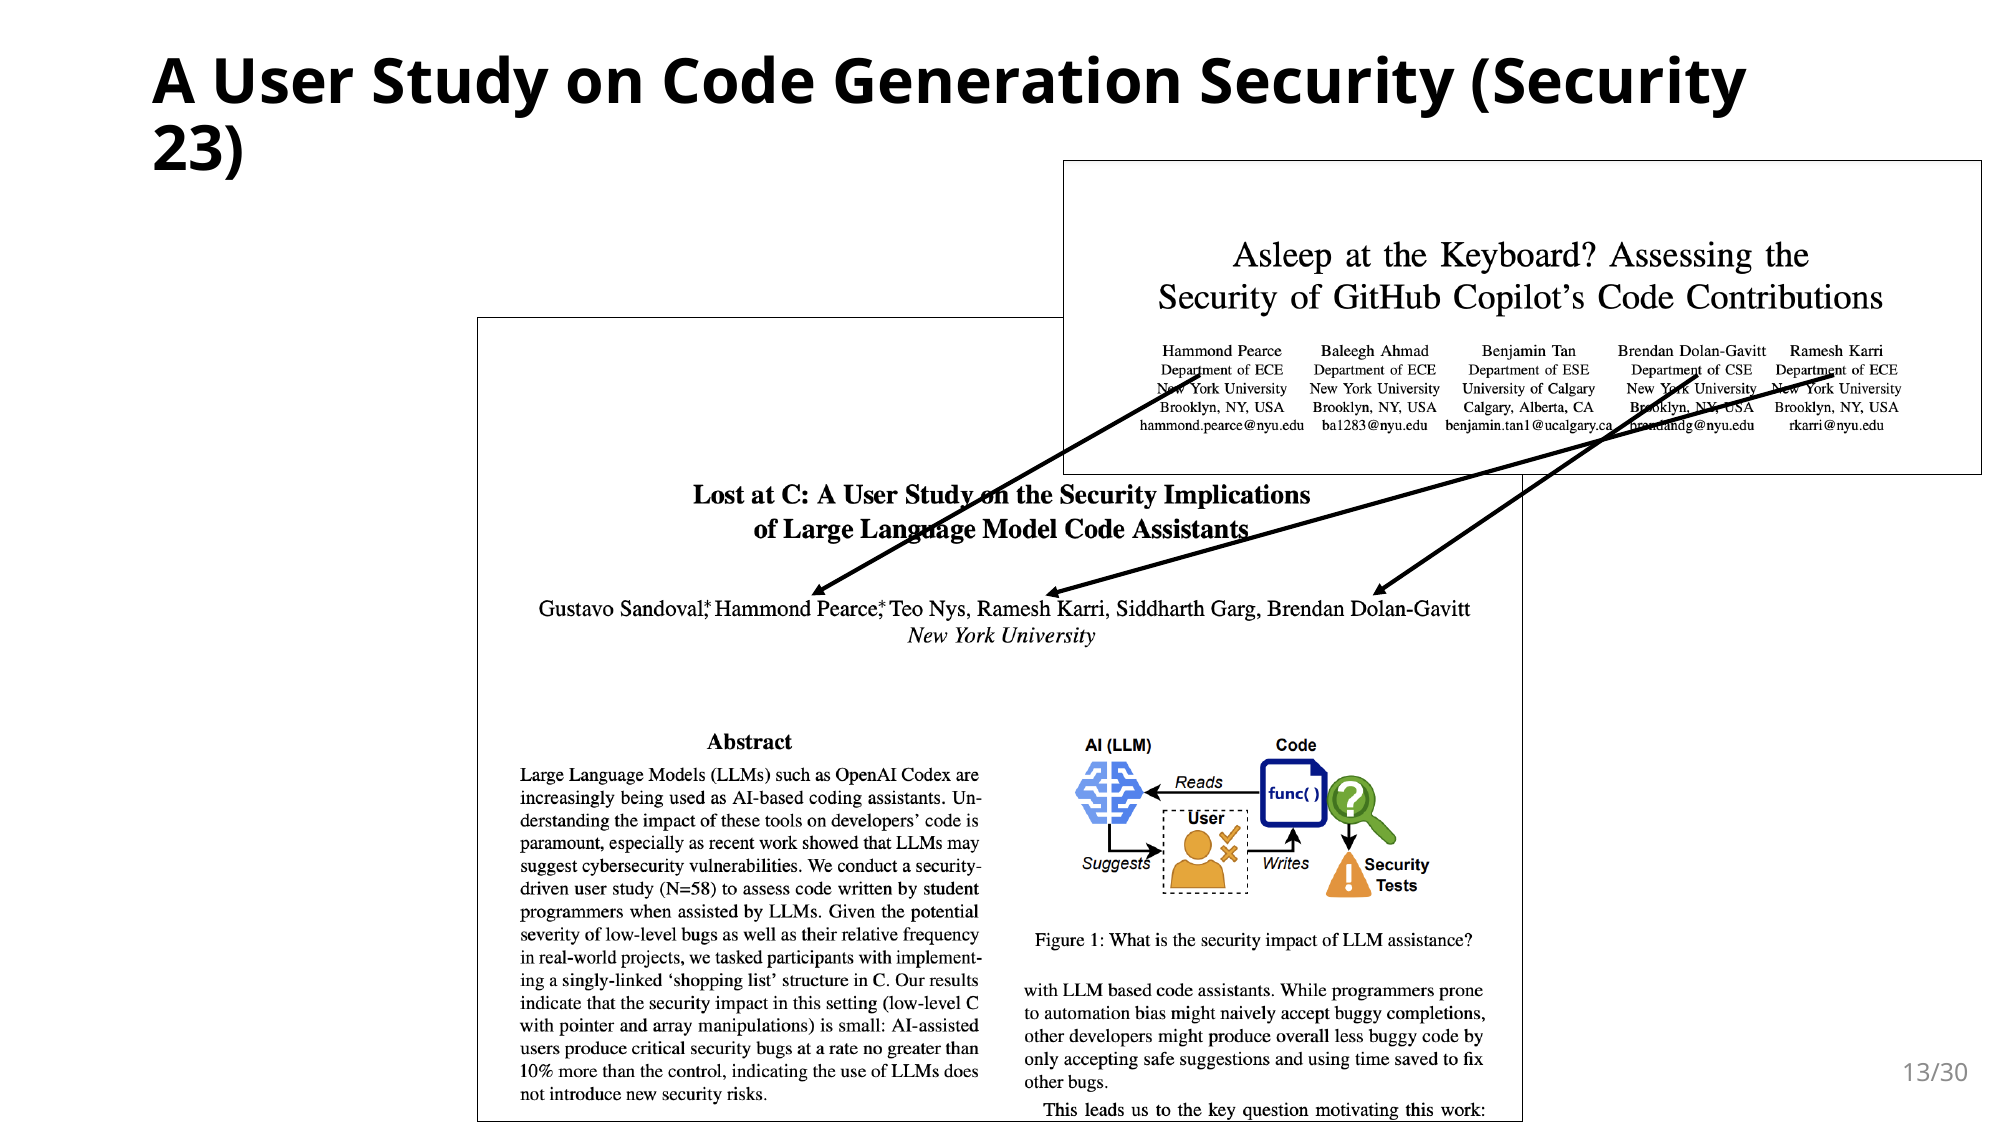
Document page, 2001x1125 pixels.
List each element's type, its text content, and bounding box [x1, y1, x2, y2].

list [477, 317, 1523, 1122]
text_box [811, 160, 1982, 596]
title A User Study on Code Generation Security (Security 23) [137, 59, 1863, 174]
slide_number 13/30 [1533, 1043, 1984, 1104]
